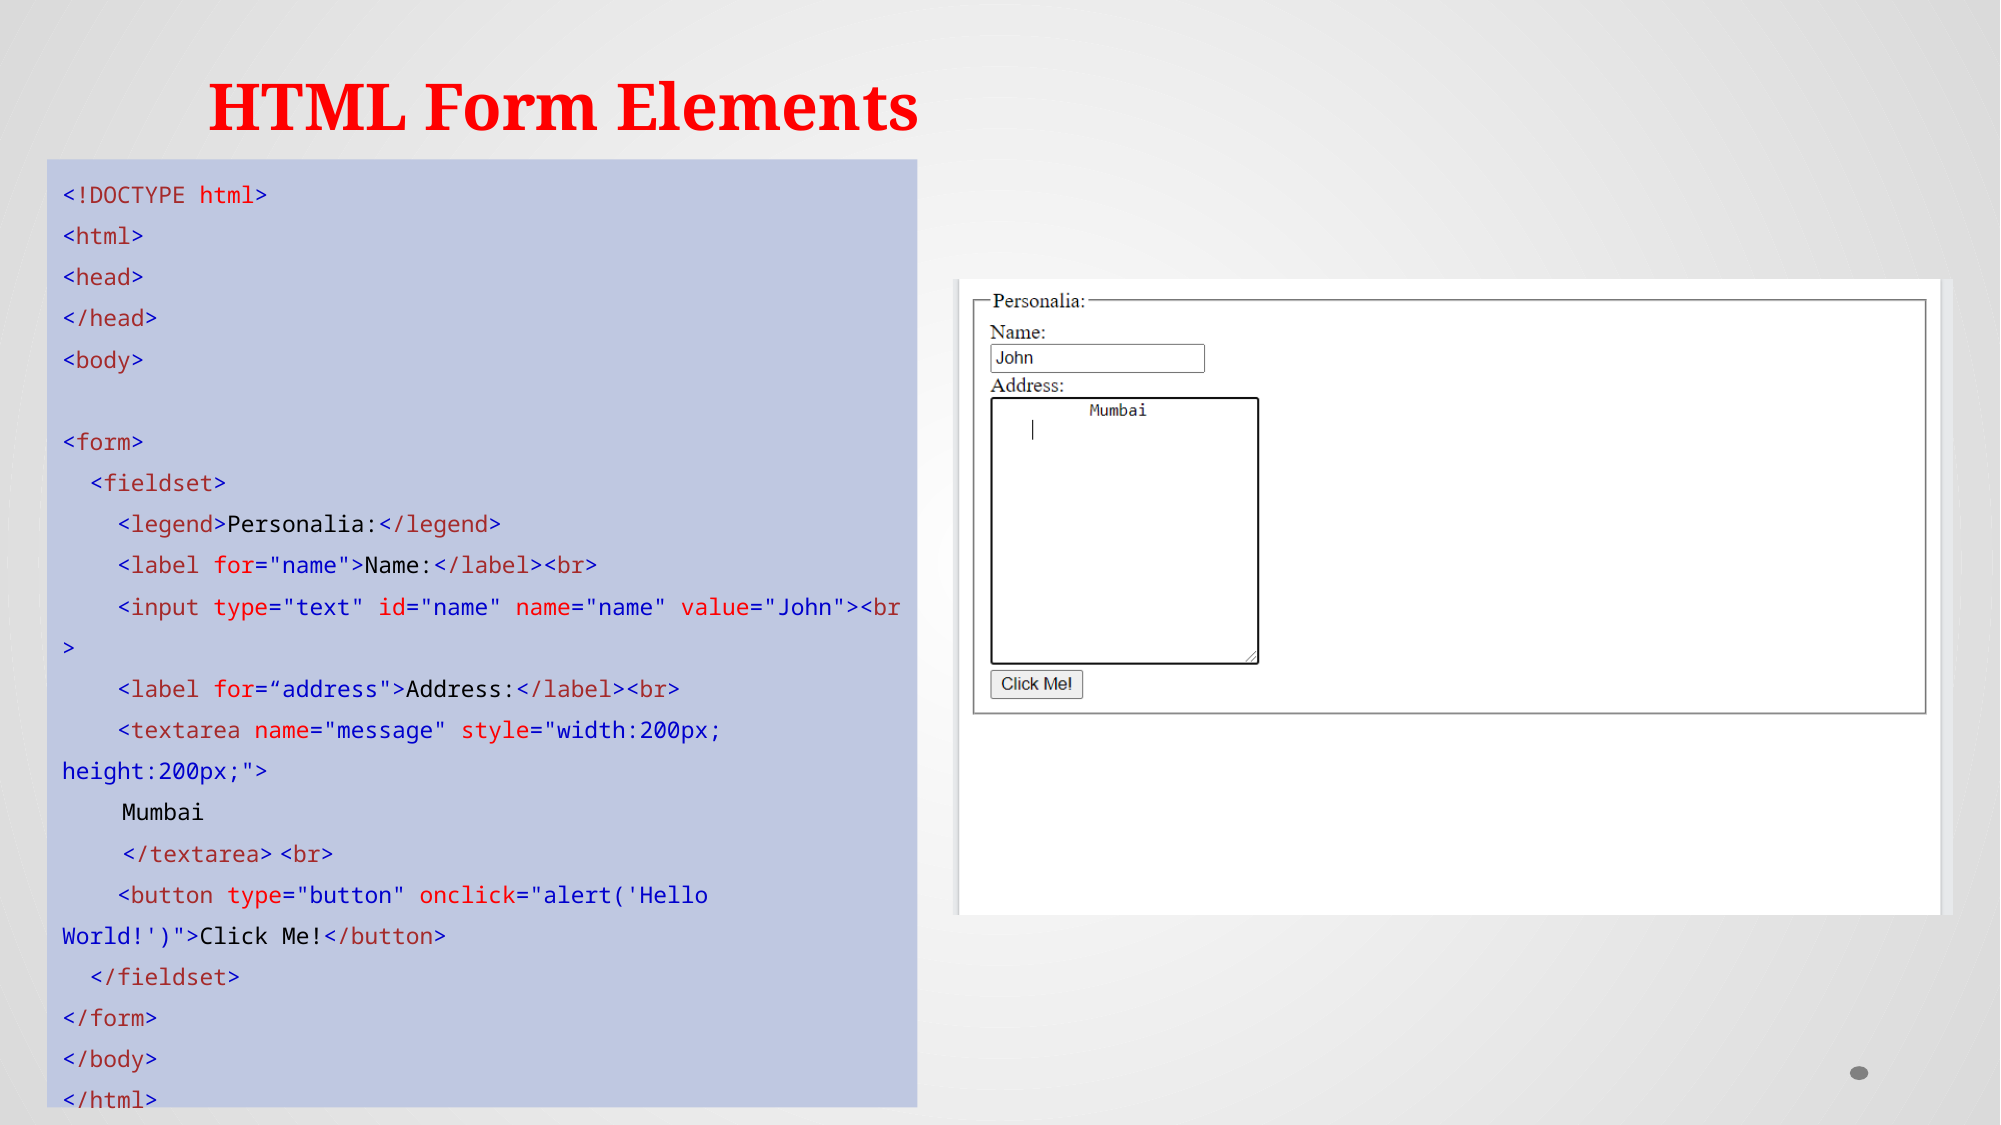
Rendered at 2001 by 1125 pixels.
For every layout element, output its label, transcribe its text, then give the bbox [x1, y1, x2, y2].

list <!DOCTYPE html> <html> <head> </head> <body> <form> <fieldset> <legend>Personalia:</legend> <label for="name">Name:</label><br> <input type="text" id="name" name="name" value="John"><br> <label for=“address">Address:</label><br> <textarea name="message" style="width:200px; height:200px;"> Mumbai </textarea> <br> <button type="button" onclick="alert('Hello World!')">Click Me!</button> </fieldset> </form> </body> </html> [47, 159, 918, 1108]
picture [952, 279, 1954, 915]
title HTML Form Elements [176, 18, 953, 152]
